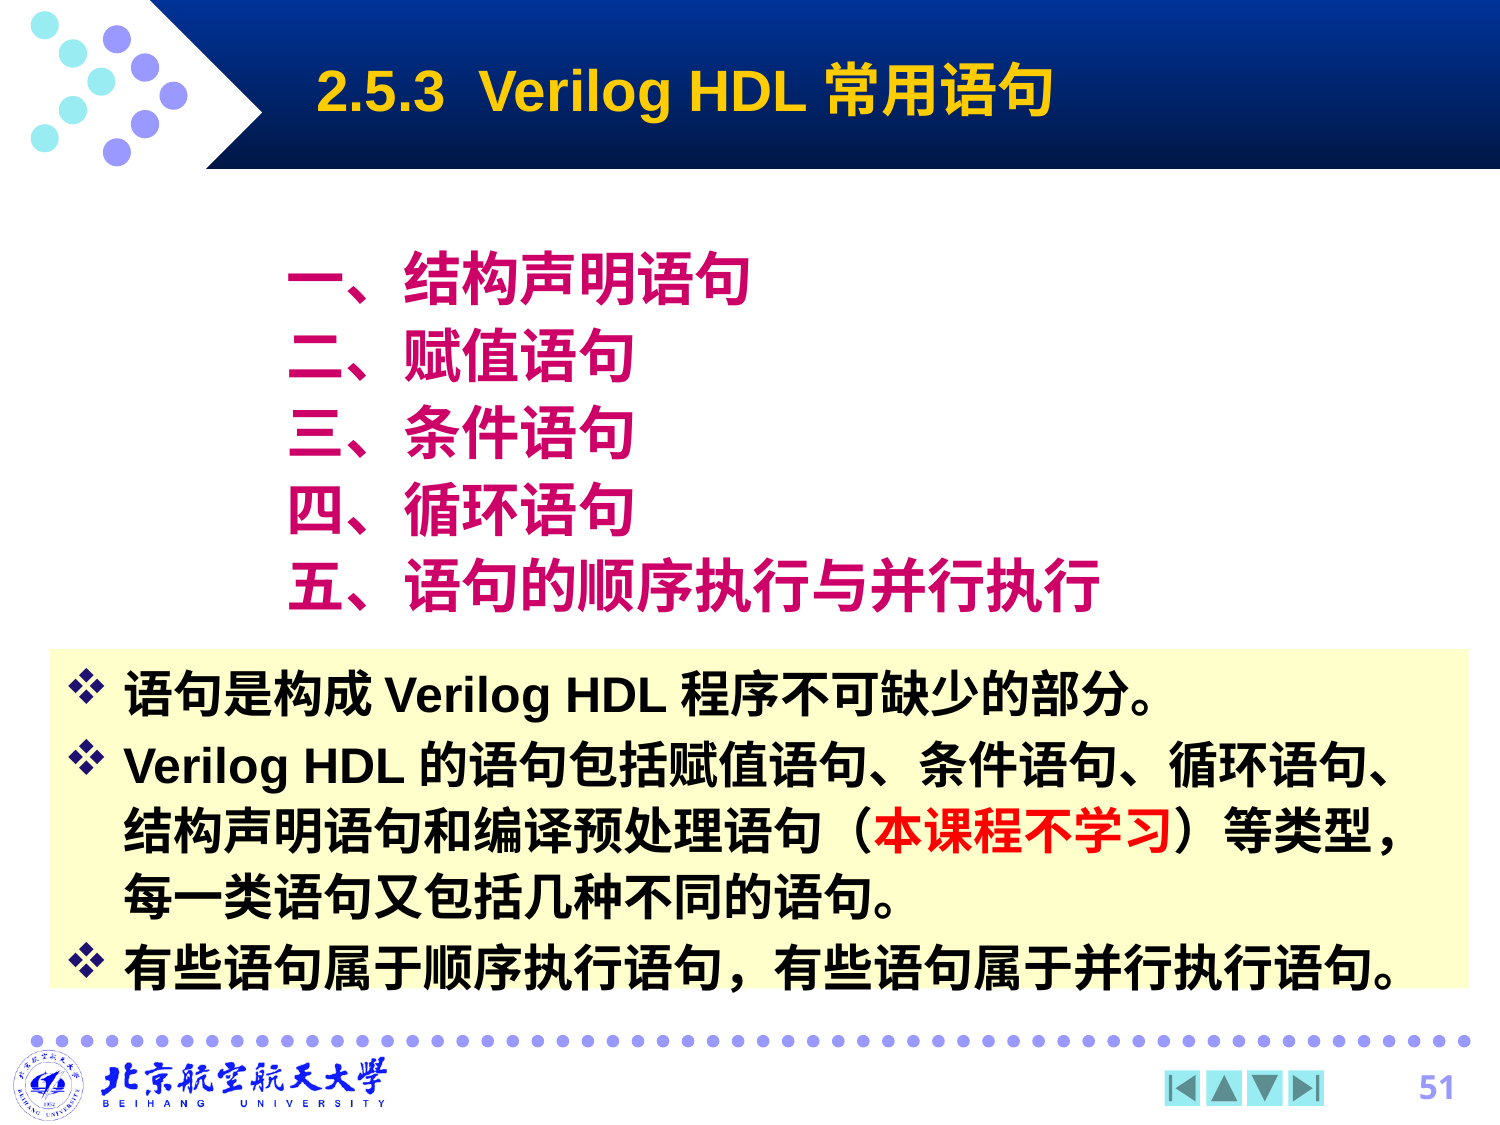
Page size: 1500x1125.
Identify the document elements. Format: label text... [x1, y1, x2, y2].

slide_number 51 [1328, 1058, 1473, 1109]
text_box 语句是构成Verilog HDL程序不可缺少的部分。 Verilog HDL的语句包括赋值语句、条件语句、循环语句、结构声明语句和编译预处理语句（本课程不学习）等类型，每一类语句又包括几种不同的语句。 有些语句属于顺序执行语句，有些语句属于并行执行语句。 [49, 649, 1469, 989]
list 一、结构声明语句 二、赋值语句 三、条件语句 四、循环语句 五、语句的顺序执行与并行执行 [271, 227, 1313, 644]
picture [13, 1047, 387, 1125]
title 2.5.3 Verilog HDL常用语句 [301, 32, 1500, 144]
